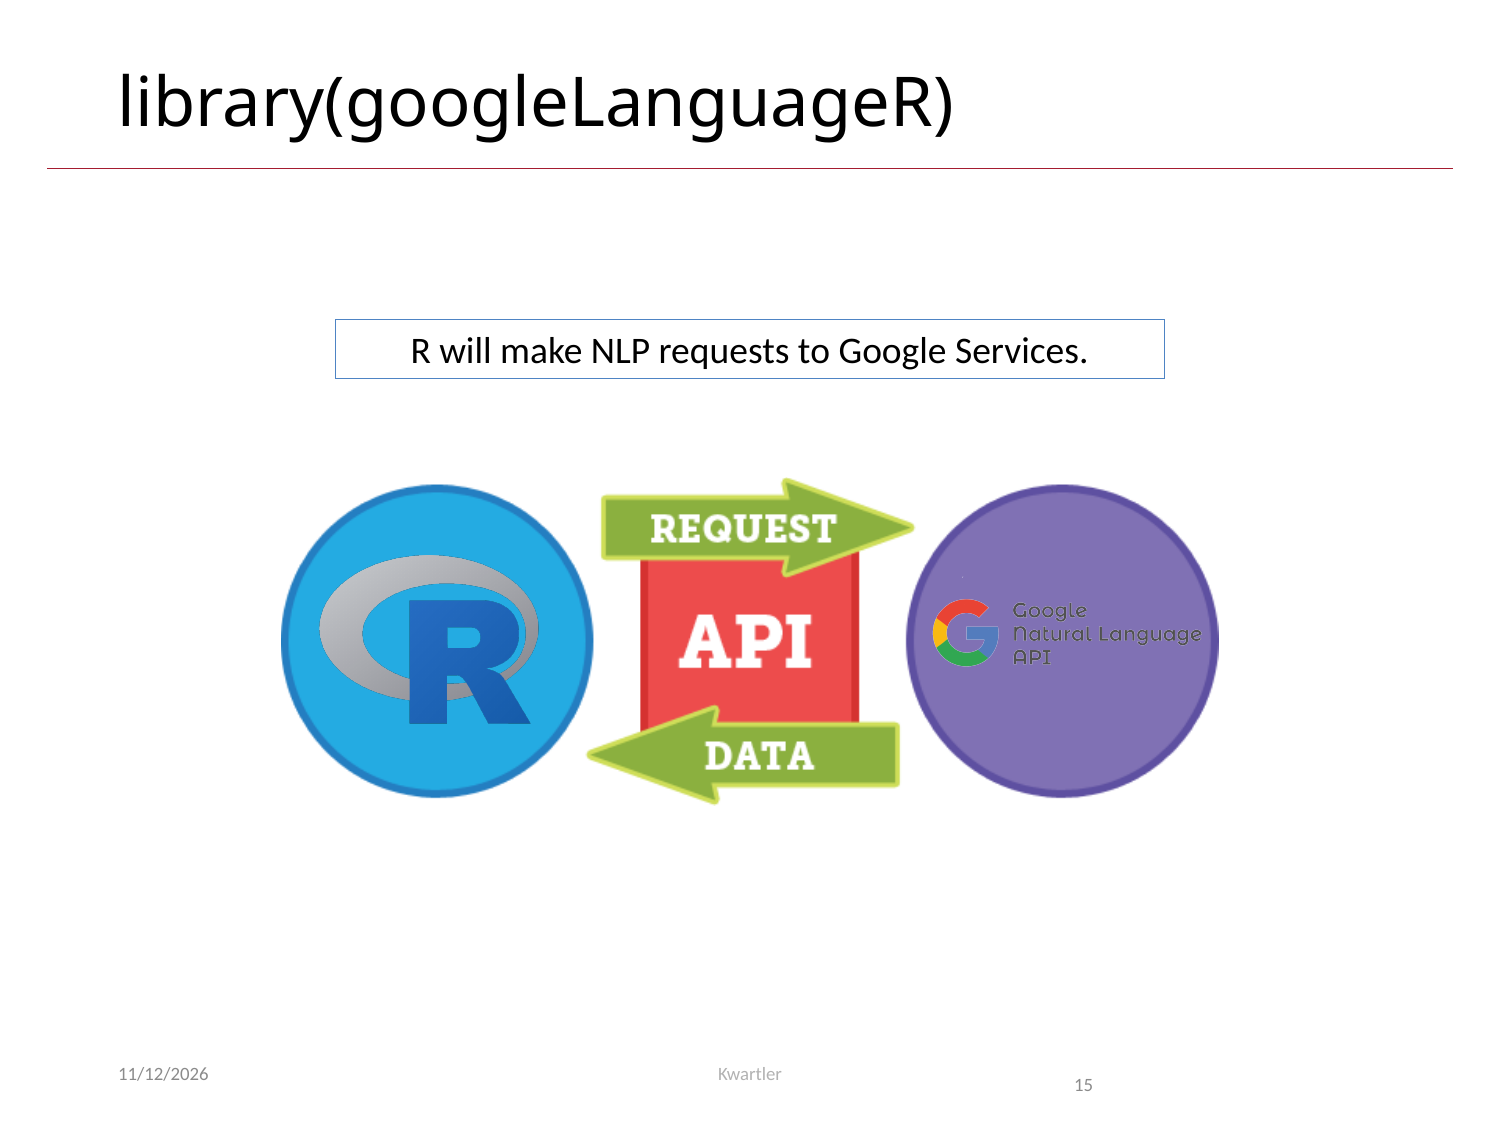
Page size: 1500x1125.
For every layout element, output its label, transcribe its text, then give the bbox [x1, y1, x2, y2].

title library(googleLanguageR) [103, 59, 1397, 157]
picture [903, 494, 1246, 789]
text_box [281, 319, 1219, 806]
slide_number 15 [1059, 1042, 1200, 1103]
picture [319, 554, 539, 724]
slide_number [103, 1042, 441, 1103]
footer Kwartler [496, 1042, 1004, 1103]
